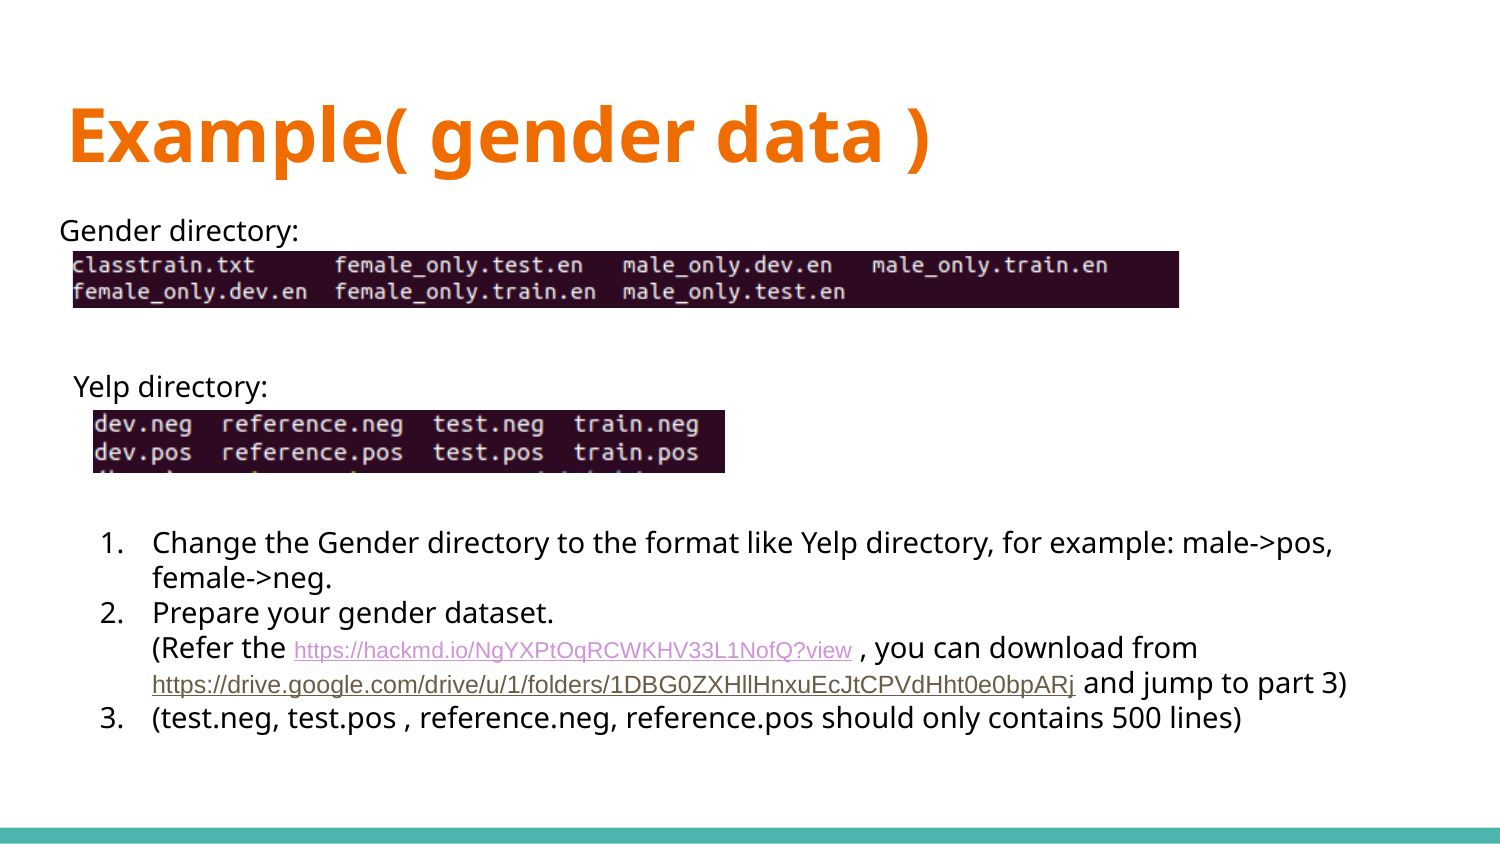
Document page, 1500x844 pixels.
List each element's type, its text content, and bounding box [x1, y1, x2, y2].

text_box Yelp directory: [58, 353, 1287, 518]
picture [92, 410, 725, 474]
picture [72, 250, 1180, 308]
text_box Change the Gender directory to the format like Yelp directory, for example: male->pos, female->neg. Prepare your gender dataset. (Refer the https://hackmd.io/NgYXPtOqRCWKHV33L1NofQ?view , you can download from https://drive.google.com/drive/u/1/folders/1DBG0ZXHllHnxuEcJtCPVdHht0e0bpARj and jump to part 3) (test.neg, test.pos , reference.neg, reference.pos should only contains 500 lines) [62, 509, 1391, 770]
text_box Gender directory: [44, 196, 1273, 362]
title Example( gender data ) [51, 72, 1449, 189]
